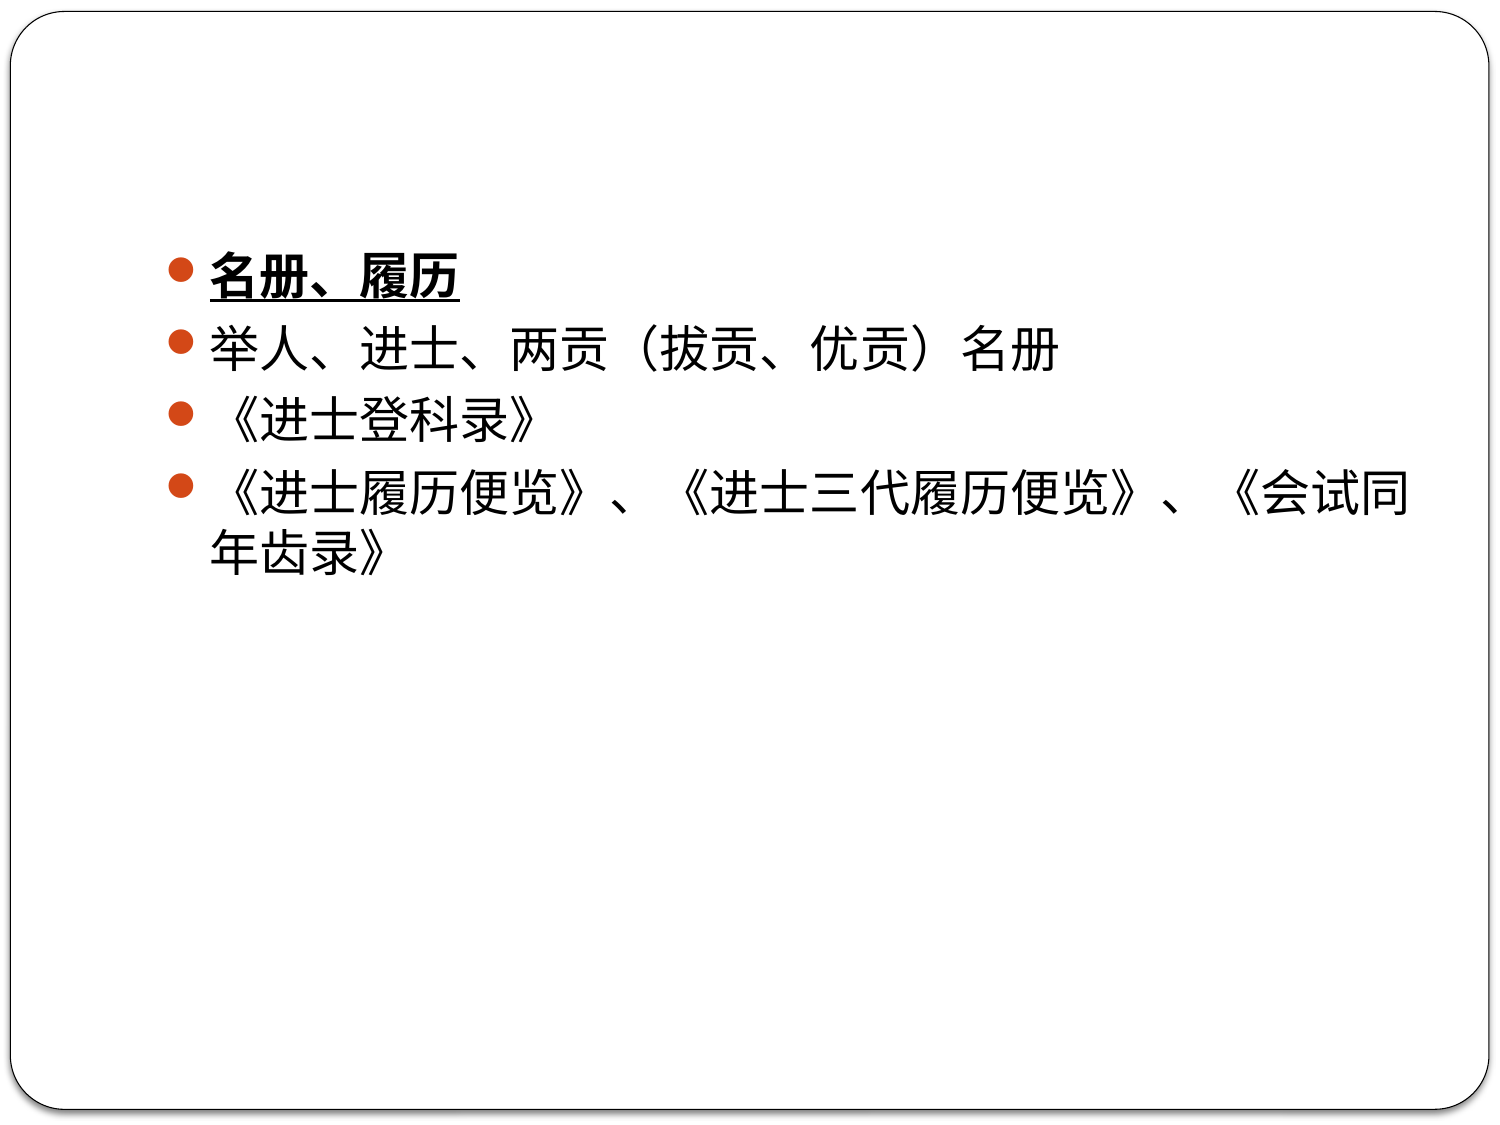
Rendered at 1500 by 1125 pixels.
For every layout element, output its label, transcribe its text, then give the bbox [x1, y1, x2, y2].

list 名册、履历 举人、进士、两贡（拔贡、优贡）名册 《进士登科录》 《进士履历便览》、《进士三代履历便览》、《会试同年齿录》 [149, 237, 1426, 988]
